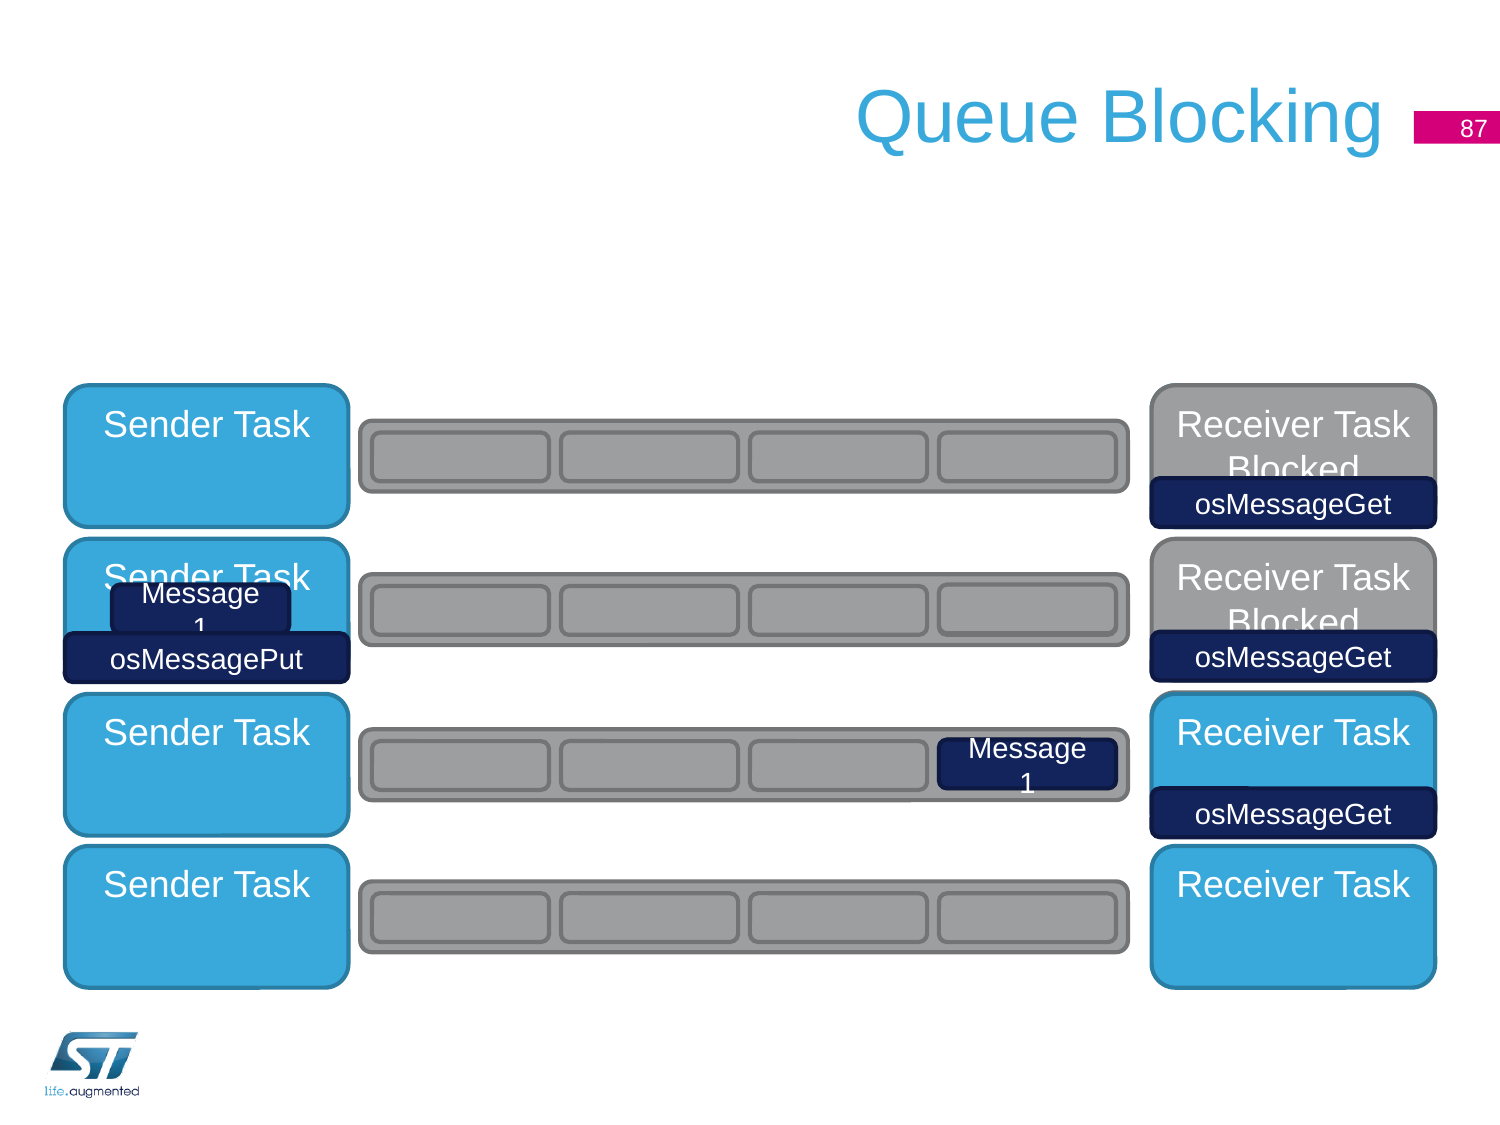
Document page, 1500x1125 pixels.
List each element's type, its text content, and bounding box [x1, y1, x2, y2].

text_box osMessageGet [1149, 786, 1438, 840]
text_box osMessagePut [62, 631, 351, 685]
text_box [358, 879, 1131, 955]
text_box [558, 583, 741, 637]
picture [37, 1022, 147, 1104]
text_box [358, 727, 1131, 803]
text_box Receiver Task [1149, 691, 1438, 795]
text_box [936, 891, 1119, 945]
text_box [936, 582, 1119, 636]
text_box [936, 430, 1119, 484]
text_box [747, 891, 930, 945]
title Queue Blocking [75, 19, 1400, 207]
text_box [369, 583, 552, 637]
text_box [369, 738, 552, 793]
text_box [369, 891, 552, 945]
text_box [358, 418, 1131, 494]
text_box [369, 430, 552, 484]
text_box Sender Task [62, 691, 351, 838]
text_box [747, 430, 930, 484]
text_box [747, 738, 930, 793]
text_box osMessageGet [1149, 629, 1438, 683]
text_box Sender Task [62, 843, 351, 990]
text_box [558, 430, 741, 484]
text_box [358, 572, 1131, 648]
text_box [747, 583, 930, 637]
text_box Message 1 [936, 737, 1119, 791]
text_box Receiver Task Blocked [1149, 536, 1438, 638]
text_box osMessageGet [1149, 476, 1438, 530]
text_box [558, 738, 741, 793]
slide_number 87 [1413, 111, 1500, 144]
text_box Receiver Task [1149, 843, 1438, 990]
text_box Message 1 [109, 582, 292, 631]
text_box Sender Task [62, 383, 351, 530]
text_box Sender Task [62, 536, 351, 640]
text_box [558, 891, 741, 945]
text_box Receiver Task Blocked [1149, 383, 1438, 485]
